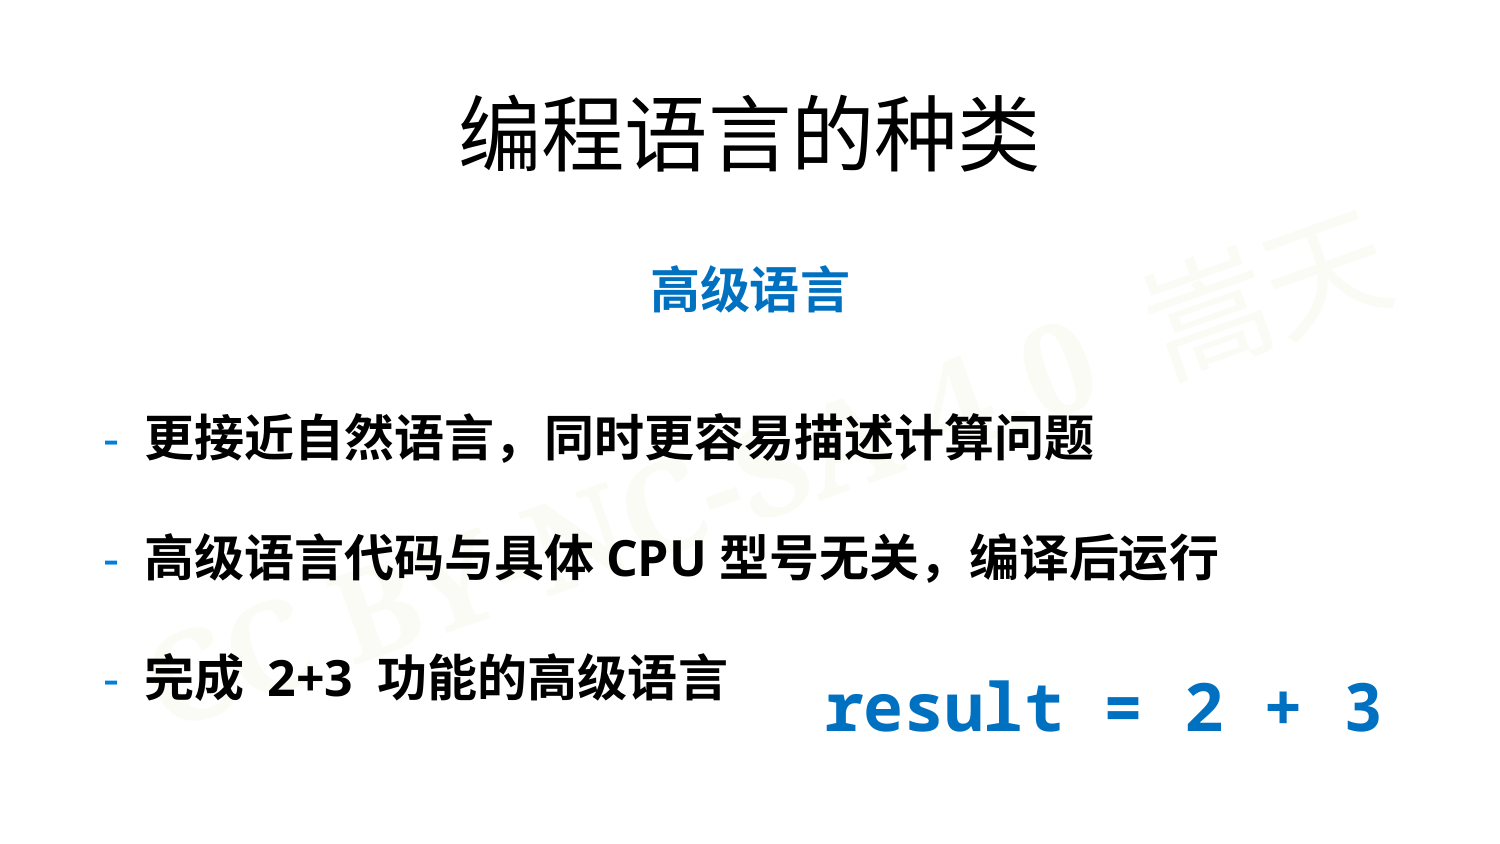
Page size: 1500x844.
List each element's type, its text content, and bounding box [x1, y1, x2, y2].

text_box 高级语言 [0, 220, 1500, 326]
text_box - 更接近自然语言，同时更容易描述计算问题 - 高级语言代码与具体CPU型号无关，编译后运行 - 完成 2+3 功能的高级语言 [88, 339, 1459, 714]
text_box result = 2 + 3 [773, 617, 1435, 752]
text_box 编程语言的种类 [0, 79, 1500, 211]
